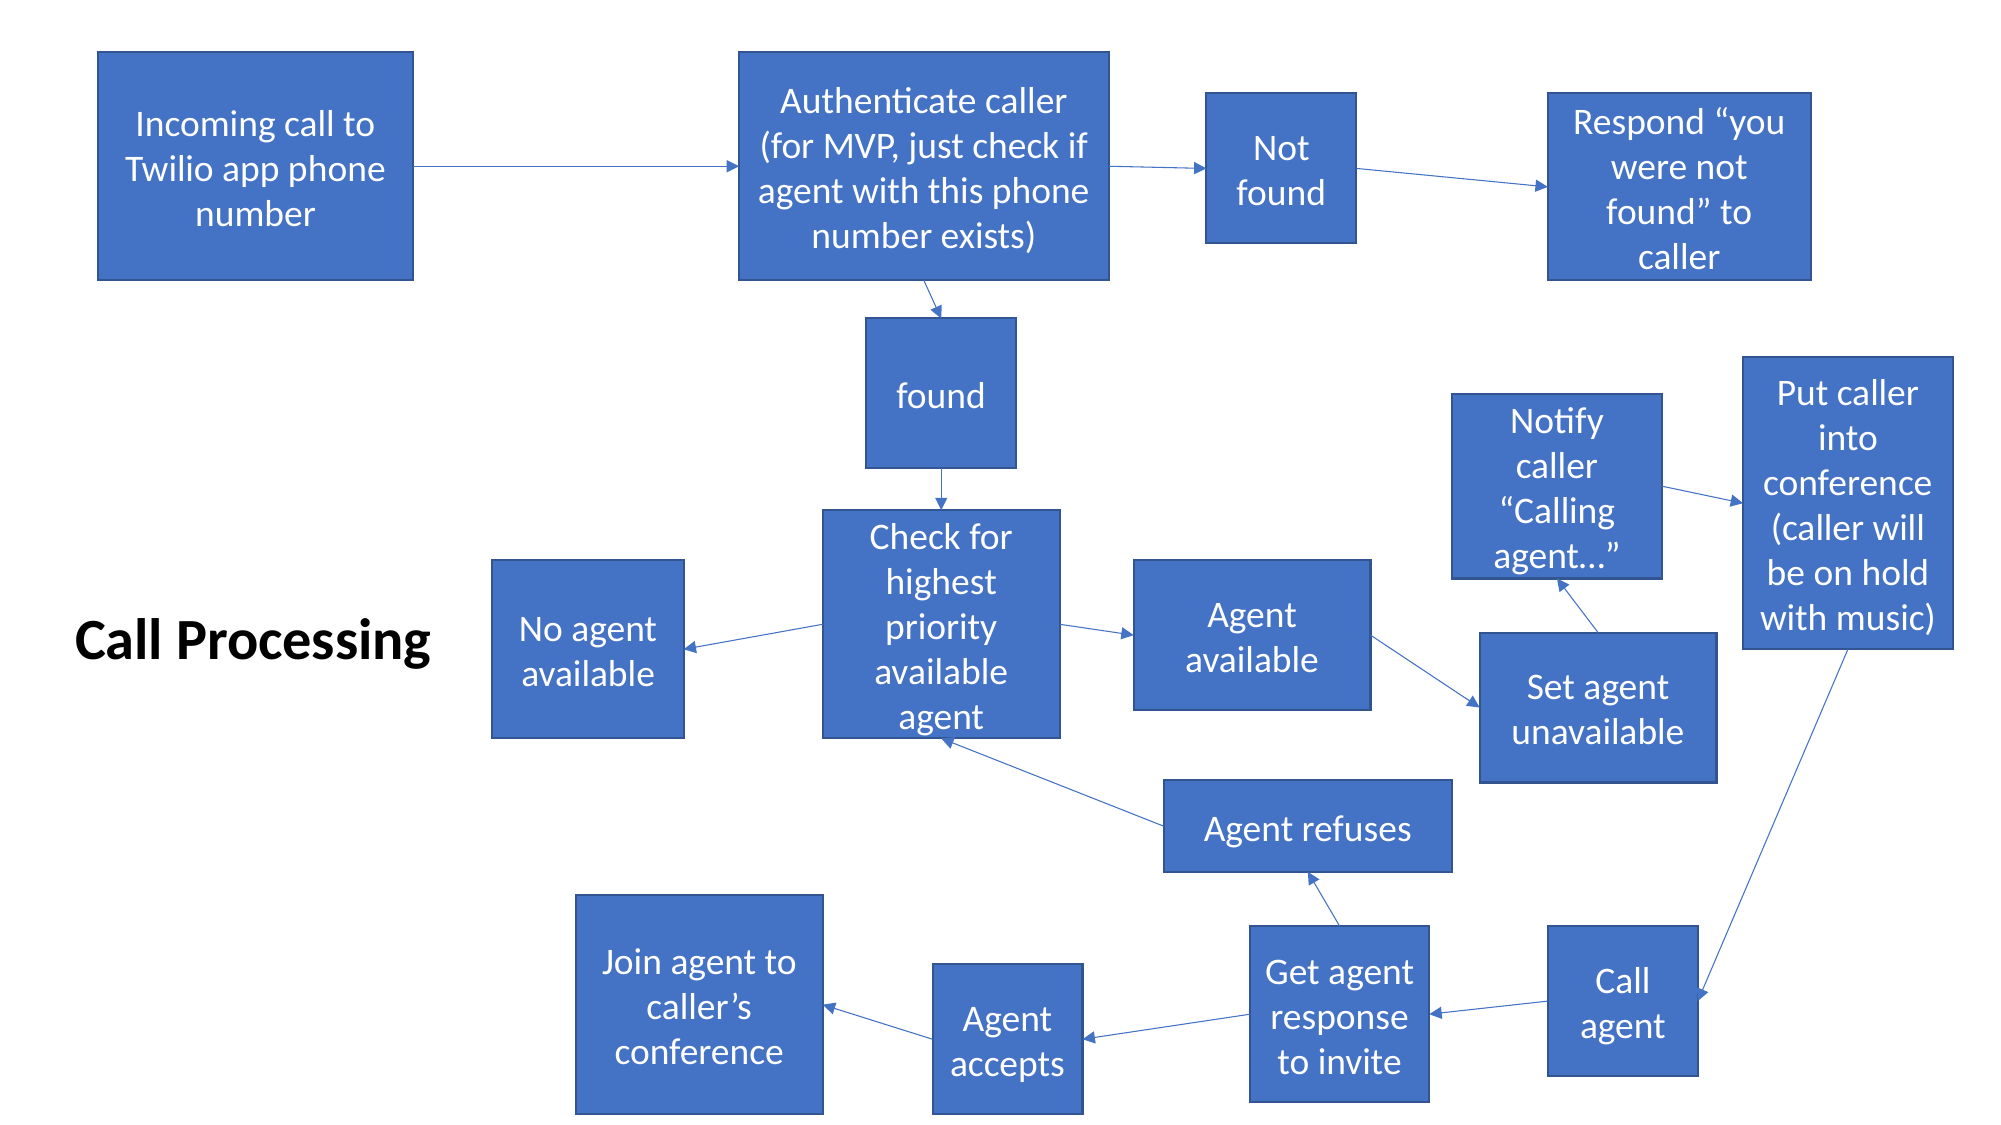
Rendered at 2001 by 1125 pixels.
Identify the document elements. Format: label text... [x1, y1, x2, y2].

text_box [683, 624, 823, 650]
text_box Notify caller “Calling agent…” [1451, 393, 1663, 580]
text_box Put caller into conference (caller will be on hold with music) [1742, 356, 1954, 650]
text_box Agent accepts [932, 963, 1084, 1115]
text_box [1429, 1001, 1548, 1015]
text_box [1082, 1014, 1250, 1040]
text_box Set agent unavailable [1479, 632, 1718, 784]
text_box Get agent response to invite [1249, 925, 1430, 1103]
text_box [1697, 649, 1848, 1002]
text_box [941, 738, 1164, 827]
text_box Respond “you were not found” to caller [1547, 92, 1812, 281]
text_box Join agent to caller’s conference [575, 894, 824, 1115]
text_box Agent refuses [1163, 779, 1453, 873]
text_box Authenticate caller (for MVP, just check if agent with this phone number exists) [738, 51, 1110, 281]
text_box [1370, 635, 1480, 708]
text_box Call agent [1547, 925, 1699, 1077]
text_box Agent available [1133, 559, 1372, 711]
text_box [1661, 486, 1743, 504]
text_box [1307, 871, 1340, 927]
text_box Check for highest priority available agent [822, 509, 1061, 739]
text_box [923, 280, 942, 319]
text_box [1059, 624, 1134, 636]
text_box found [865, 317, 1017, 469]
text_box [1557, 578, 1599, 633]
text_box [822, 1004, 933, 1040]
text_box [1356, 168, 1548, 187]
text_box Incoming call to Twilio app phone number [97, 51, 414, 281]
text_box No agent available [491, 559, 685, 739]
text_box Not found [1205, 92, 1357, 244]
text_box Call Processing [60, 593, 447, 679]
